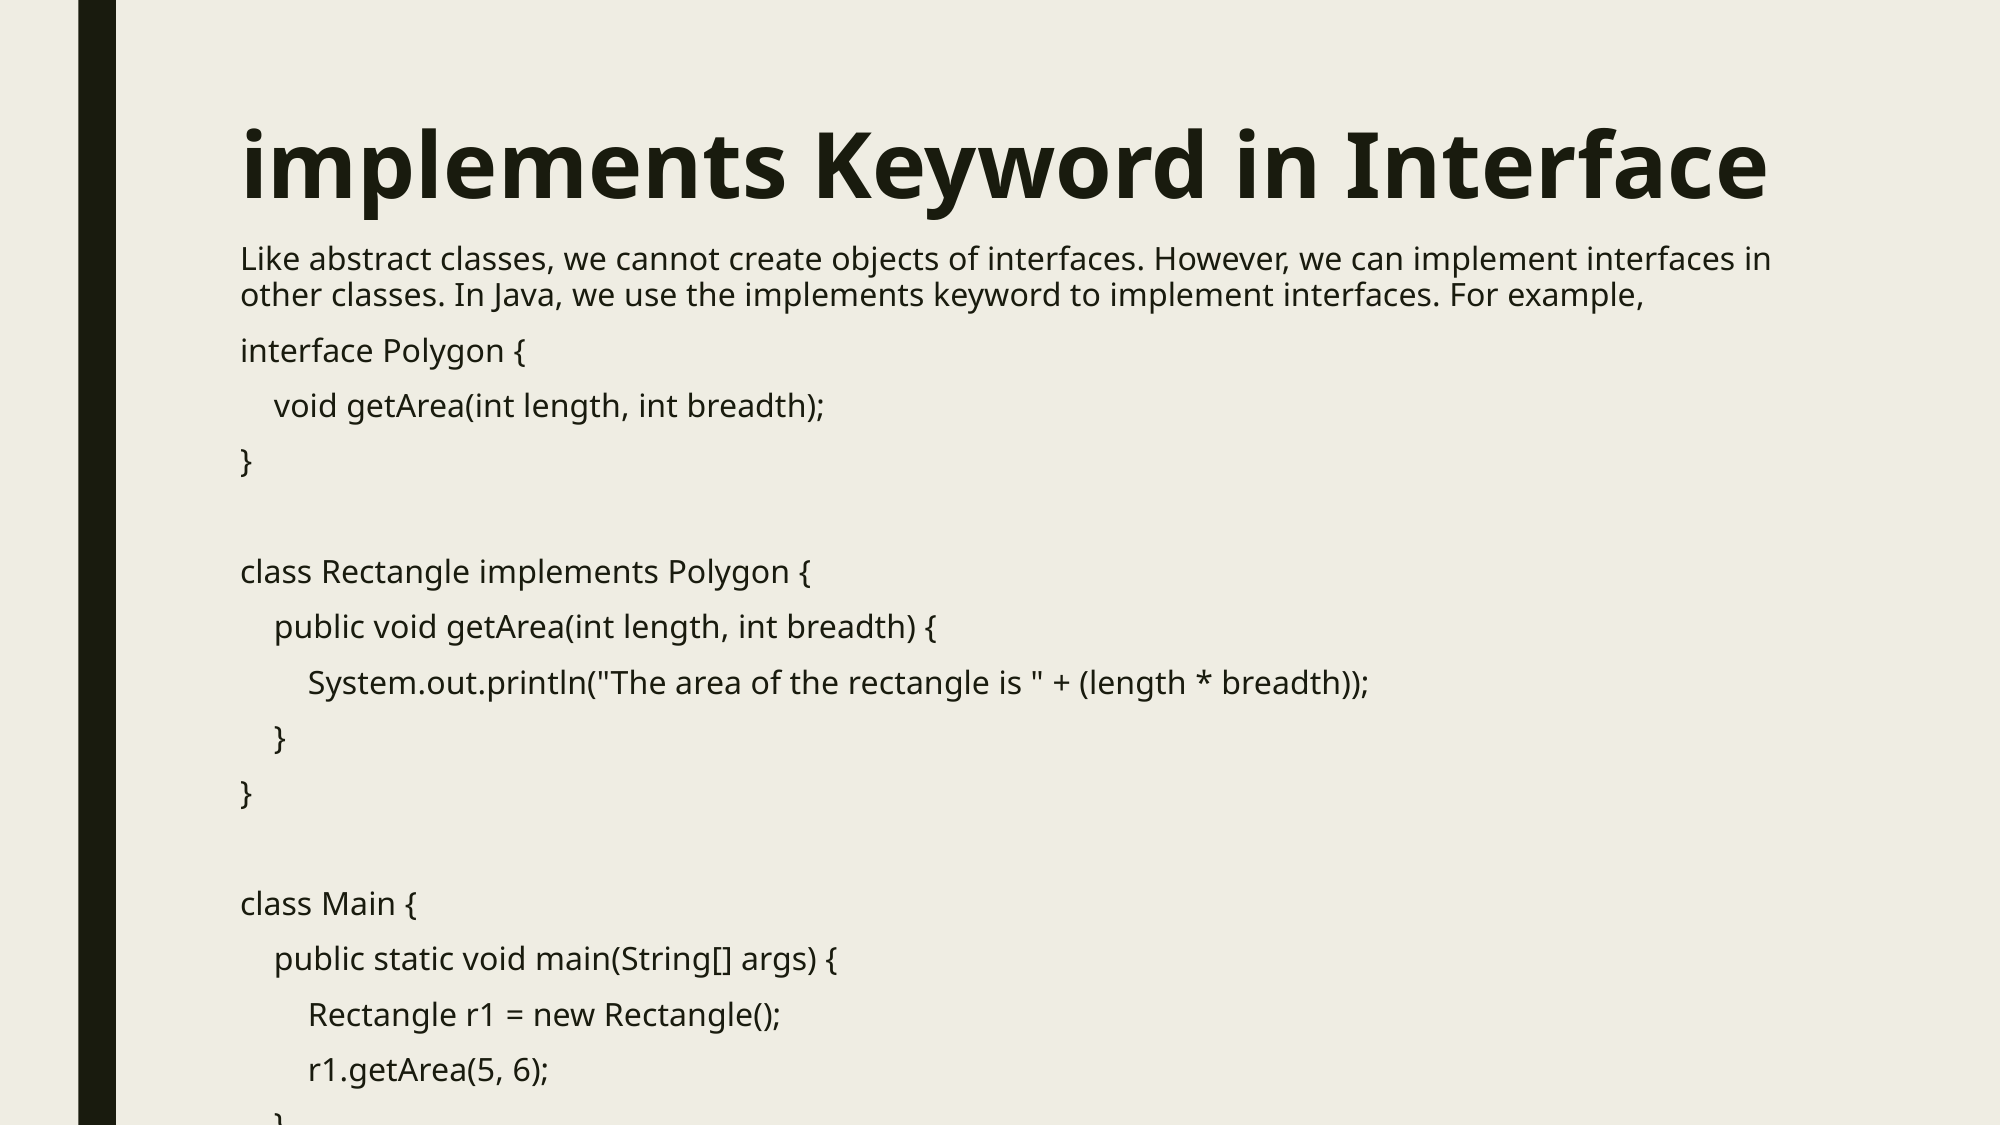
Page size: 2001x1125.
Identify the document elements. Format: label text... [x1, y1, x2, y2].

list Like abstract classes, we cannot create objects of interfaces. However, we can implement interfaces in other classes. In Java, we use the implements keyword to implement interfaces. For example, interface Polygon { void getArea(int length, int breadth); } class Rectangle implements Polygon { public void getArea(int length, int breadth) { System.out.println("The area of the rectangle is " + (length * breadth)); } } class Main { public static void main(String[] args) { Rectangle r1 = new Rectangle(); r1.getArea(5, 6); } } [225, 234, 1835, 1125]
title implements Keyword in Interface [225, 112, 1800, 234]
